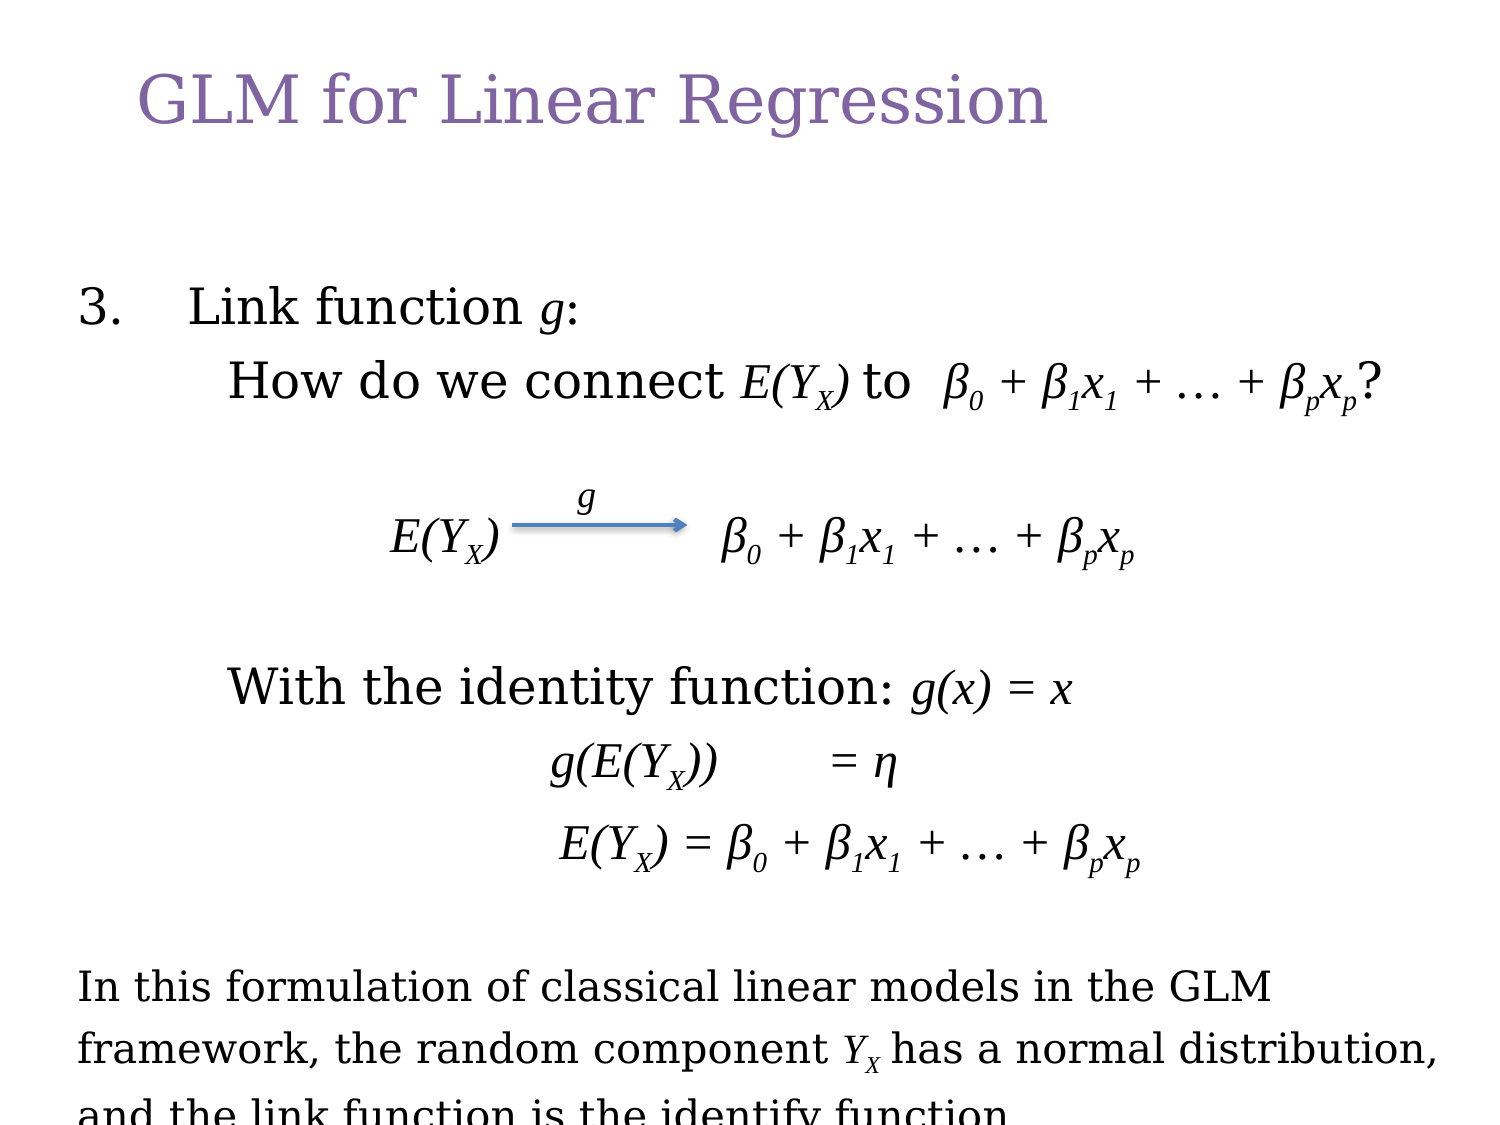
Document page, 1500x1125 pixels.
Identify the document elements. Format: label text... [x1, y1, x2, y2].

title GLM for Linear Regression [83, 57, 1417, 136]
text_box 3. Link function g: How do we connect E(YX) to β0 + β1x1 + … + βpxp? E(YX) β0 + β1x1 + … + βpxp With the identity function: g(x) = x g(E(YX)) = η E(YX) = β0 + β1x1 + … + βpxp In this formulation of classical linear models in the GLM framework, the random component YX has a normal distribution, and the link function is the identify function. [75, 262, 1450, 1050]
slide_number 16 [1080, 1046, 1425, 1103]
text_box g [562, 462, 611, 523]
